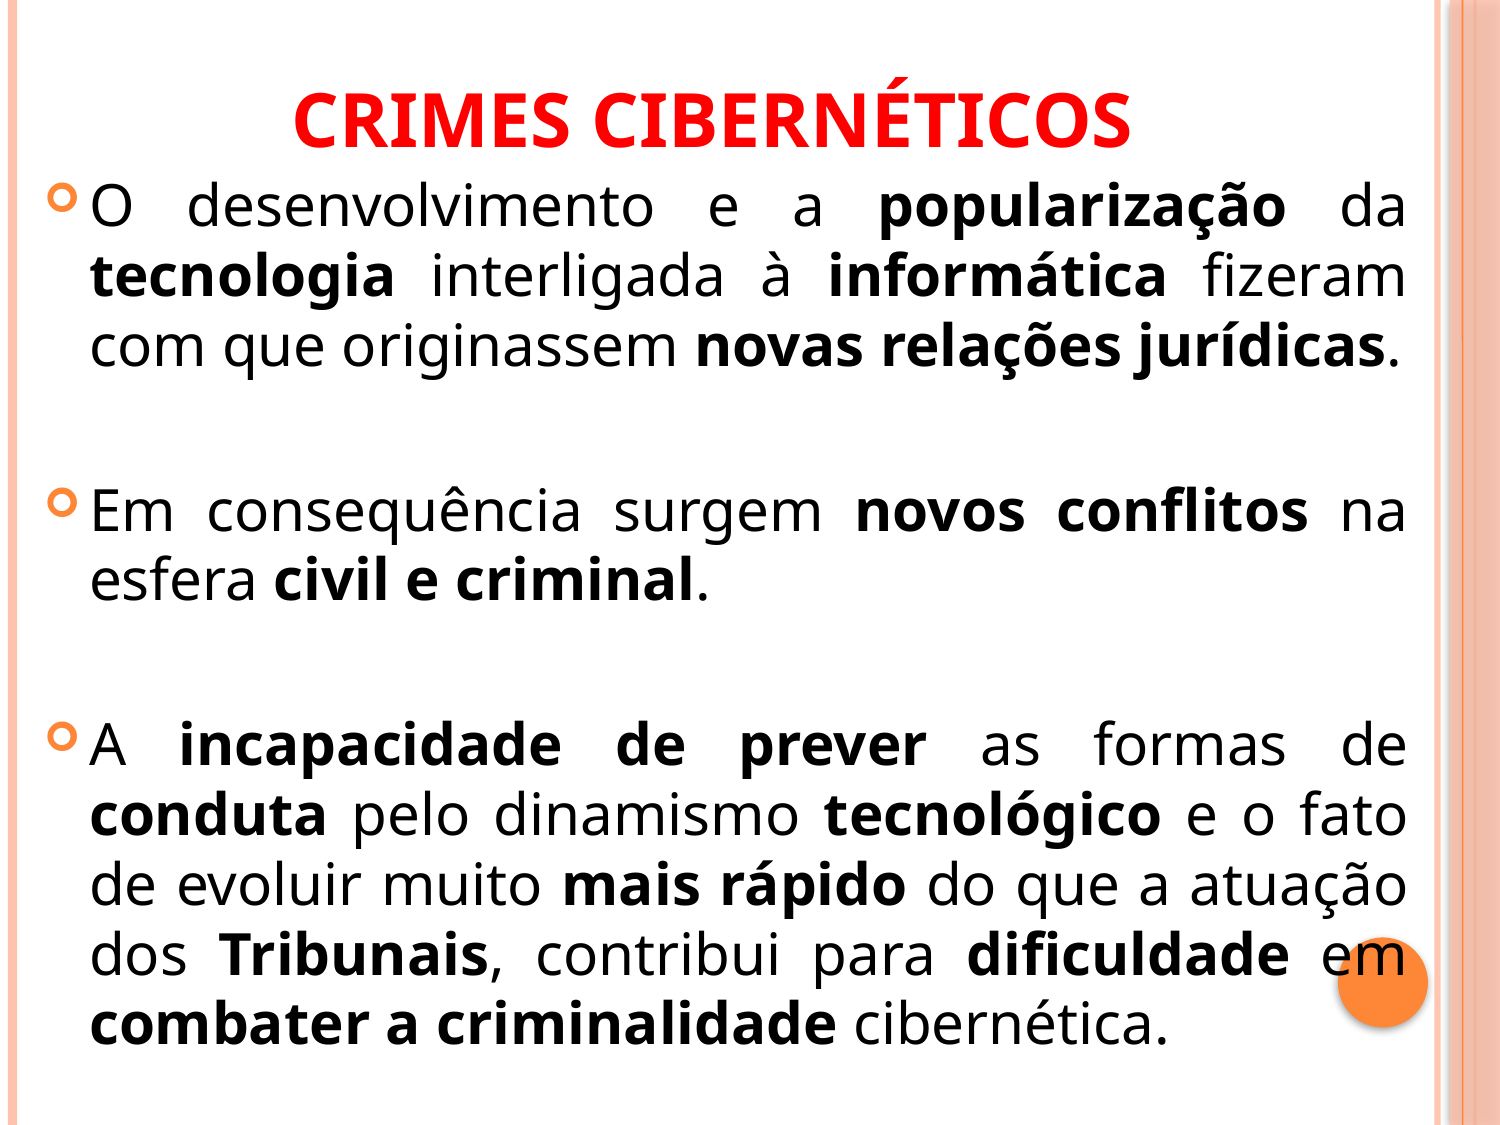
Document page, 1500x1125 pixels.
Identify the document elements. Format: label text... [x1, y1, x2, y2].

title CRIMES CIBERNÉTICOS [100, 42, 1326, 160]
list O desenvolvimento e a popularização da tecnologia interligada à informática fizeram com que originassem novas relações jurídicas. Em consequência surgem novos conflitos na esfera civil e criminal. A incapacidade de prever as formas de conduta pelo dinamismo tecnológico e o fato de evoluir muito mais rápido do que a atuação dos Tribunais, contribui para dificuldade em combater a criminalidade cibernética. [29, 160, 1424, 1090]
